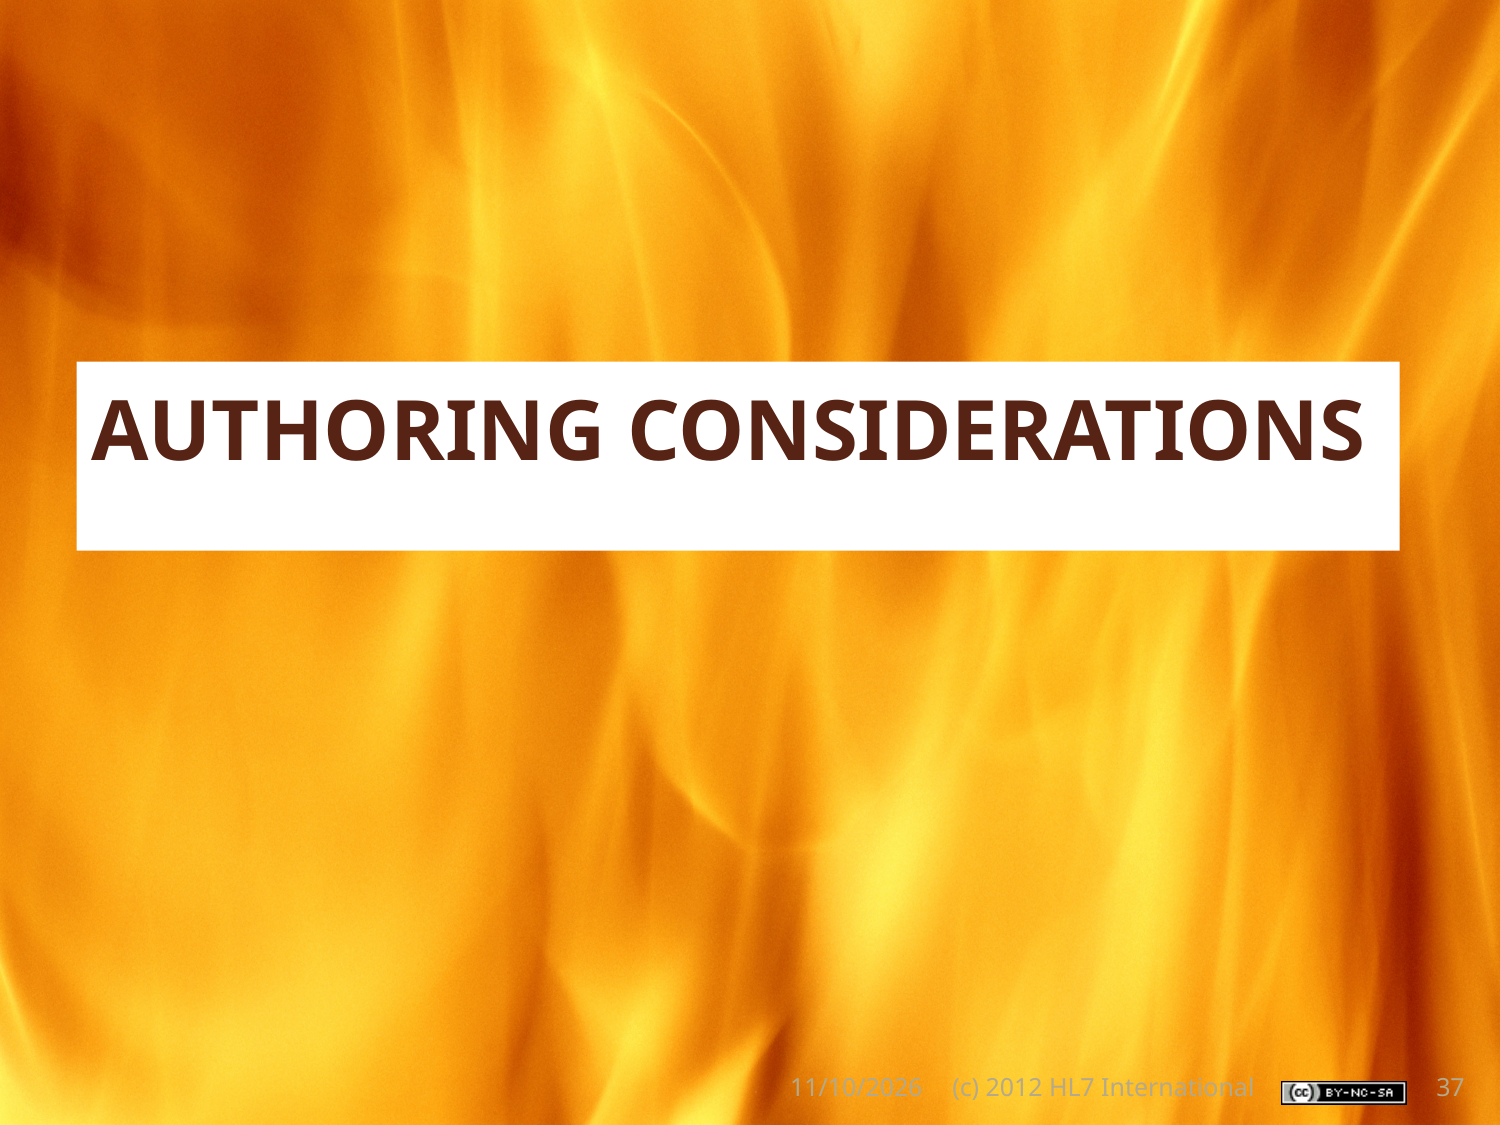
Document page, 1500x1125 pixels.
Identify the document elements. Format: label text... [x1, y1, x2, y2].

slide_number 37 [1413, 1034, 1488, 1113]
picture [0, 0, 1500, 1125]
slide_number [587, 1034, 937, 1113]
footer (c) 2012 HL7 International [937, 1034, 1413, 1113]
title Authoring considerations [76, 361, 1400, 551]
